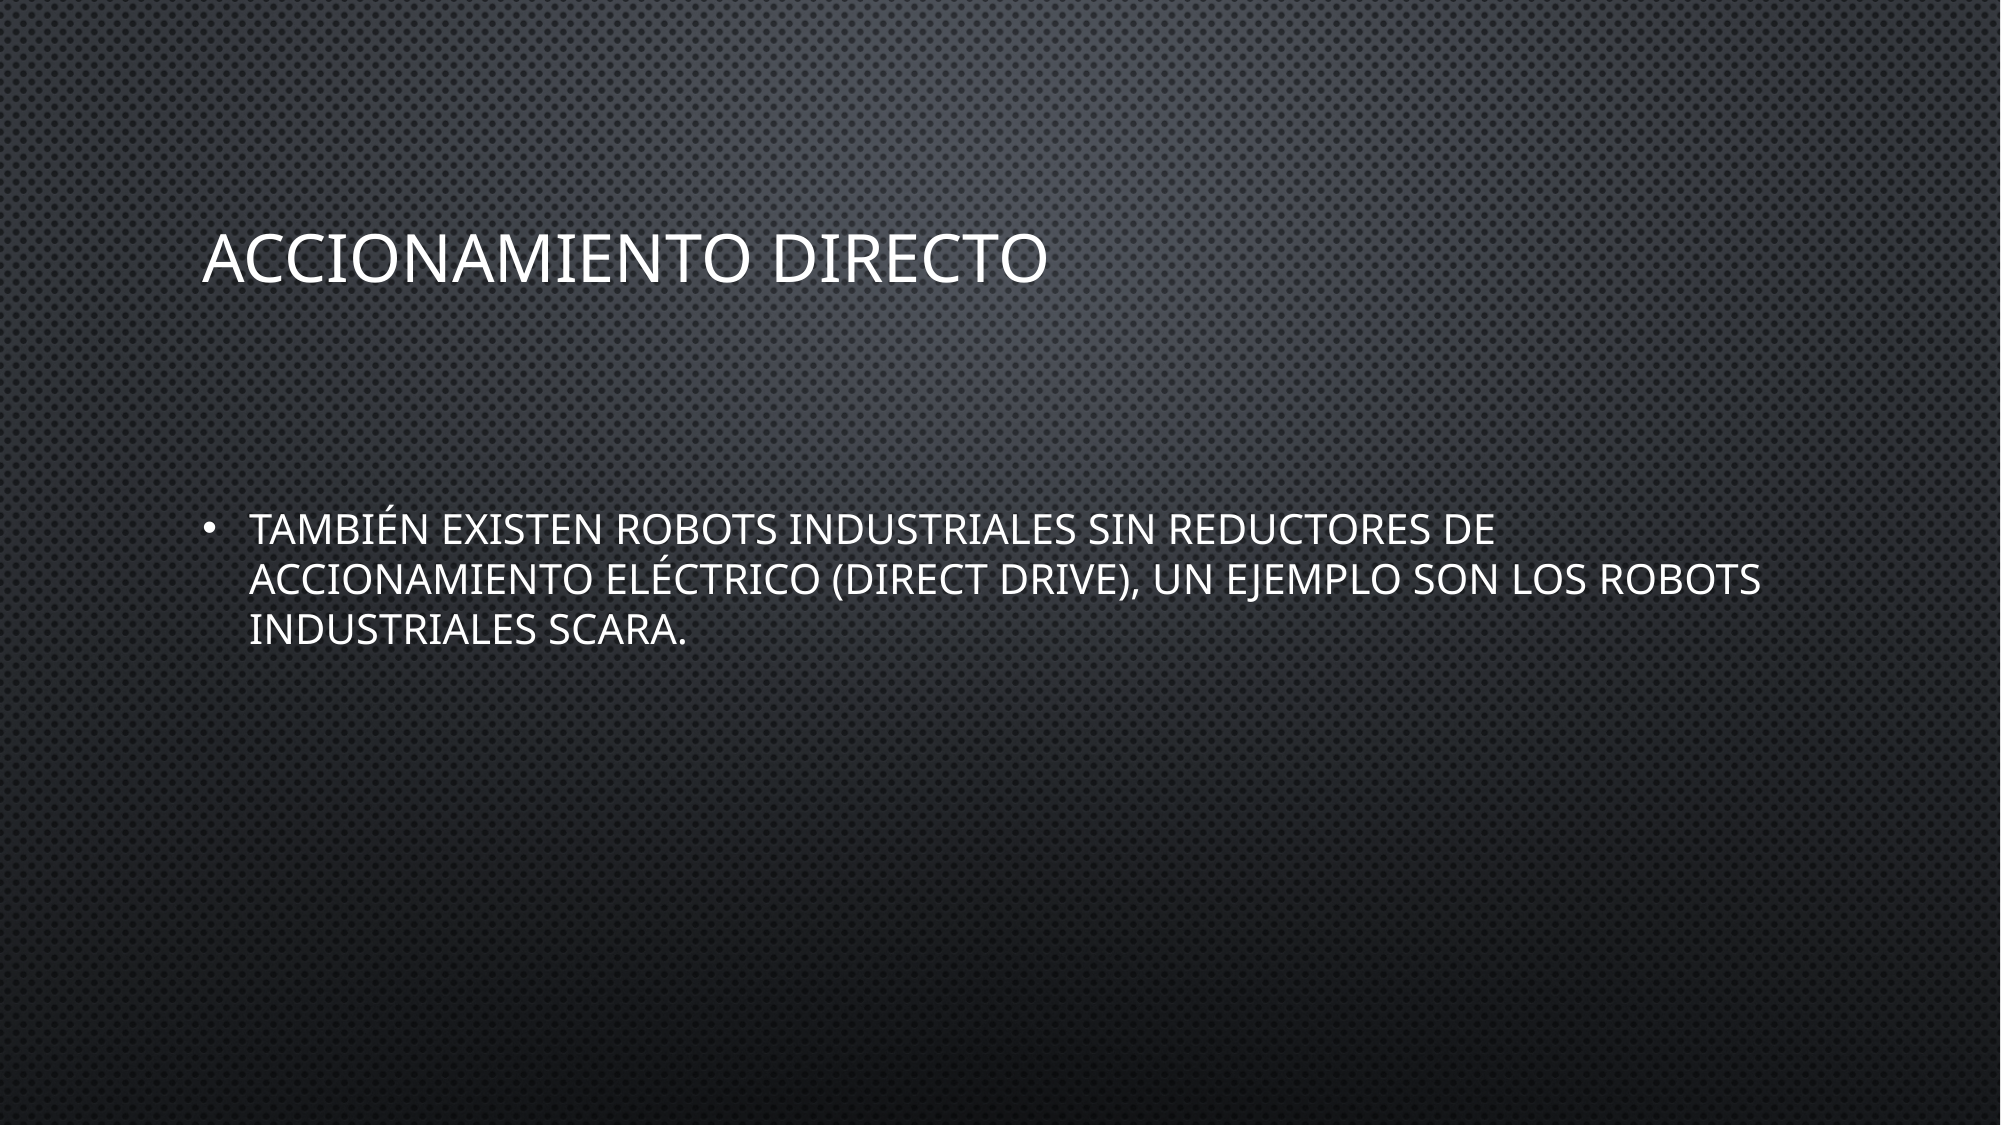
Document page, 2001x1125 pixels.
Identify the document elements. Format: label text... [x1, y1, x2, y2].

list También existen robots industriales sin reductores de accionamiento eléctrico (Direct Drive), un ejemplo son los robots industriales SCARA. [187, 437, 1813, 718]
title Accionamiento Directo [187, 99, 1813, 413]
